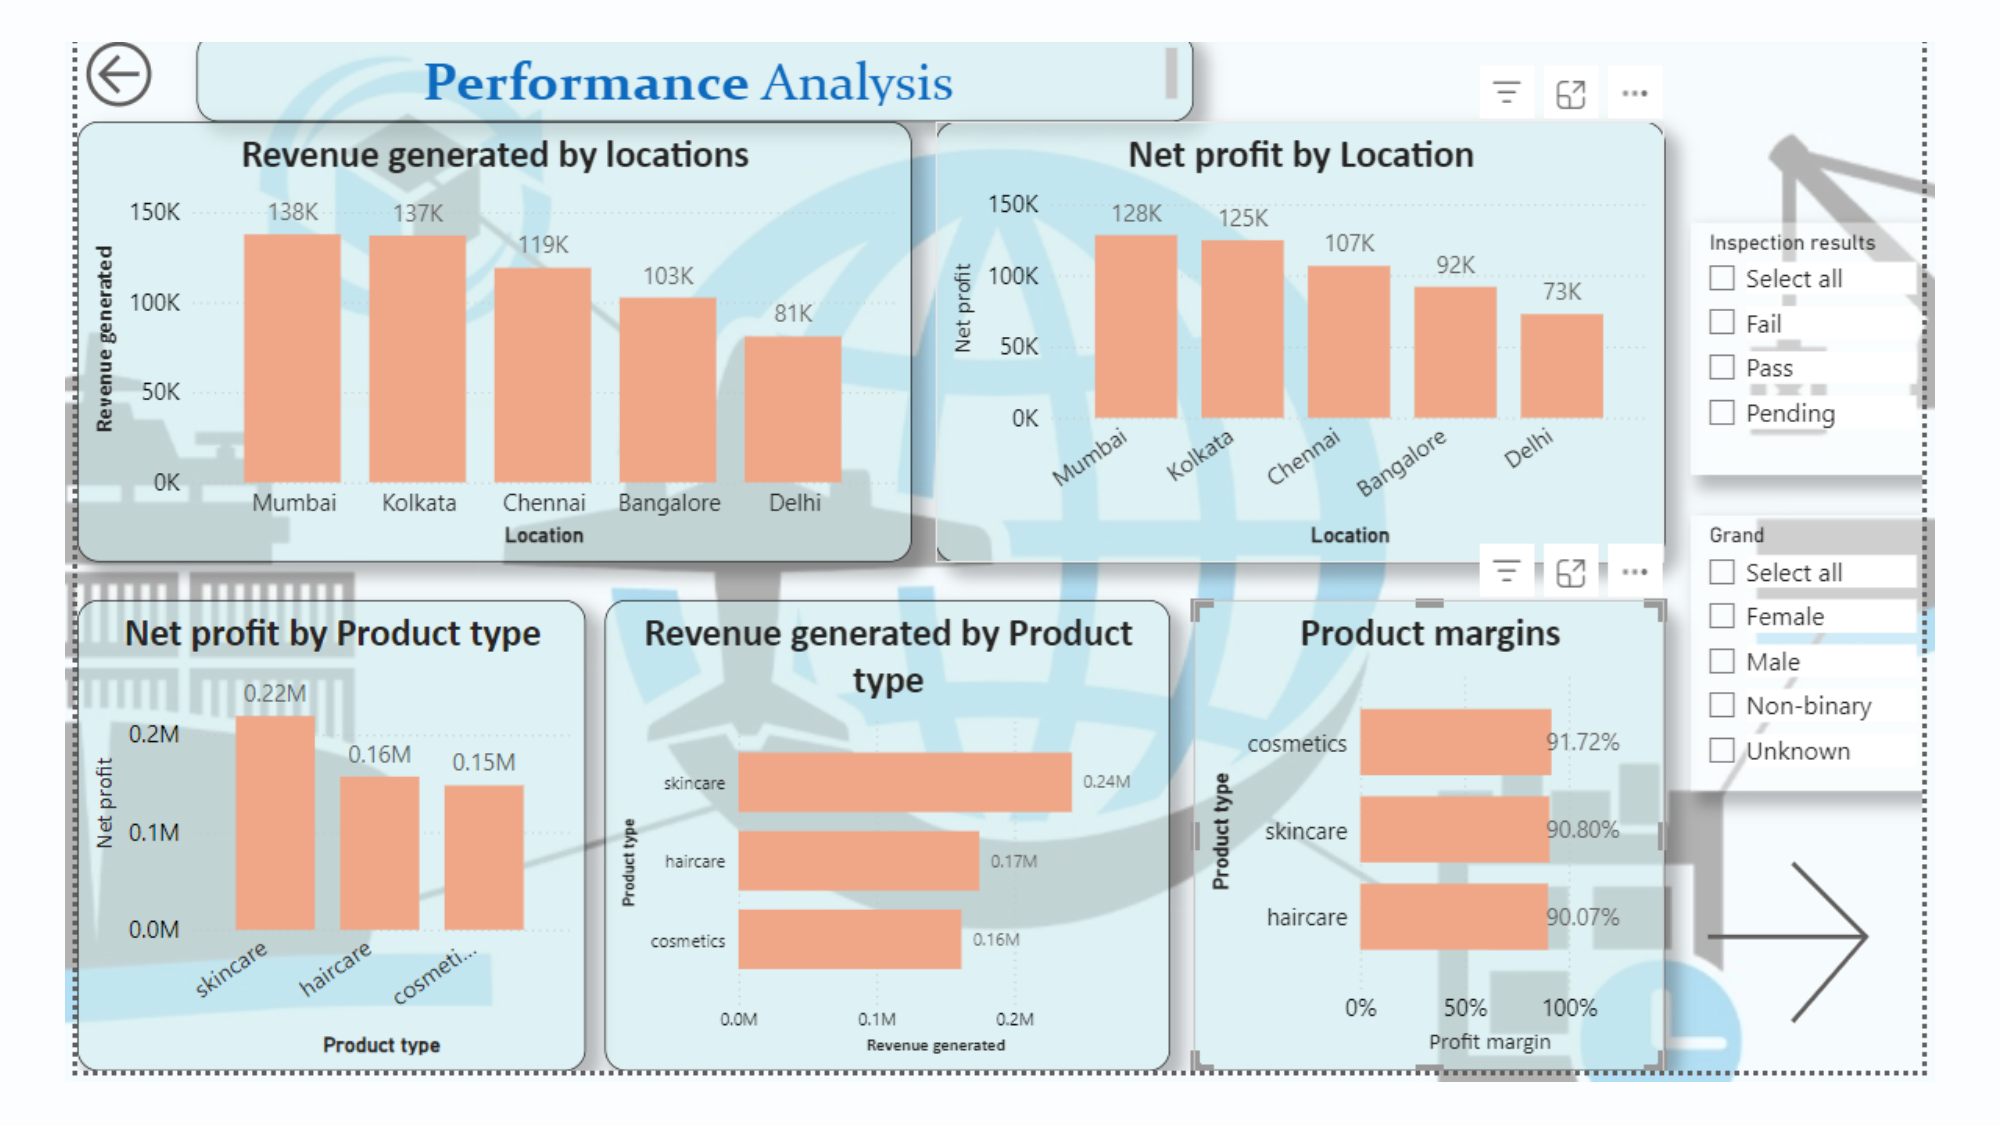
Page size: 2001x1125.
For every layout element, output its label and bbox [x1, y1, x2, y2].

picture [65, 42, 1935, 1083]
